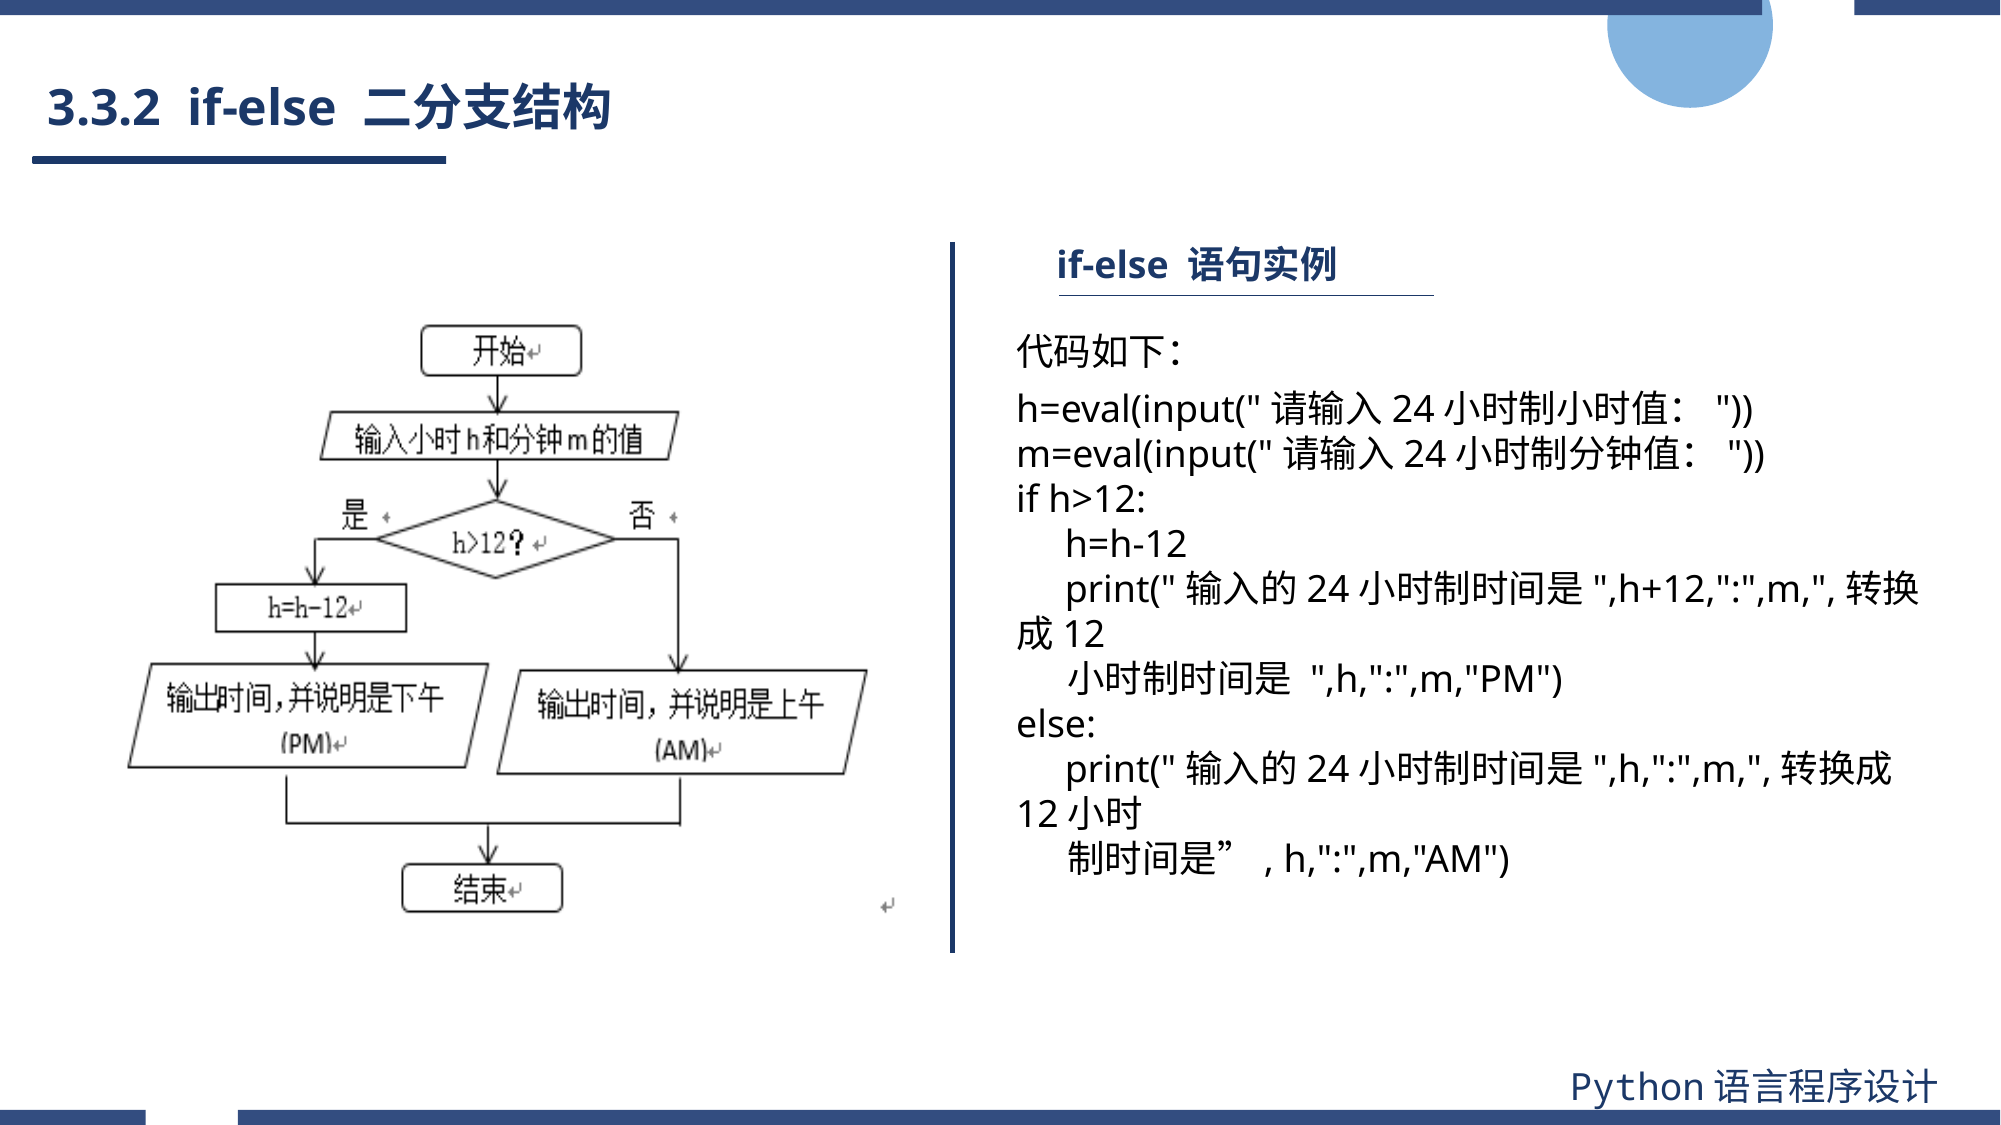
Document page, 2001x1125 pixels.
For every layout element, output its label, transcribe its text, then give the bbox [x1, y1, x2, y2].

text_box if-else 语句实例 [1041, 233, 1552, 294]
picture [109, 306, 904, 924]
text_box 代码如下： h=eval(input("请输入24小时制小时值：")) m=eval(input("请输入24小时制分钟值：")) if h>12: h=h-12 print("输入的24小时制时间是",h+12,":",m,",转换成12 小时制时间是 ",h,":",m,"PM") else: print("输入的24小时制时间是",h,":",m,",转换成12小时 制时间是”, h,":",m,"AM") [1001, 306, 1957, 888]
title 3.3.2 if-else 二分支结构 [32, 67, 881, 152]
